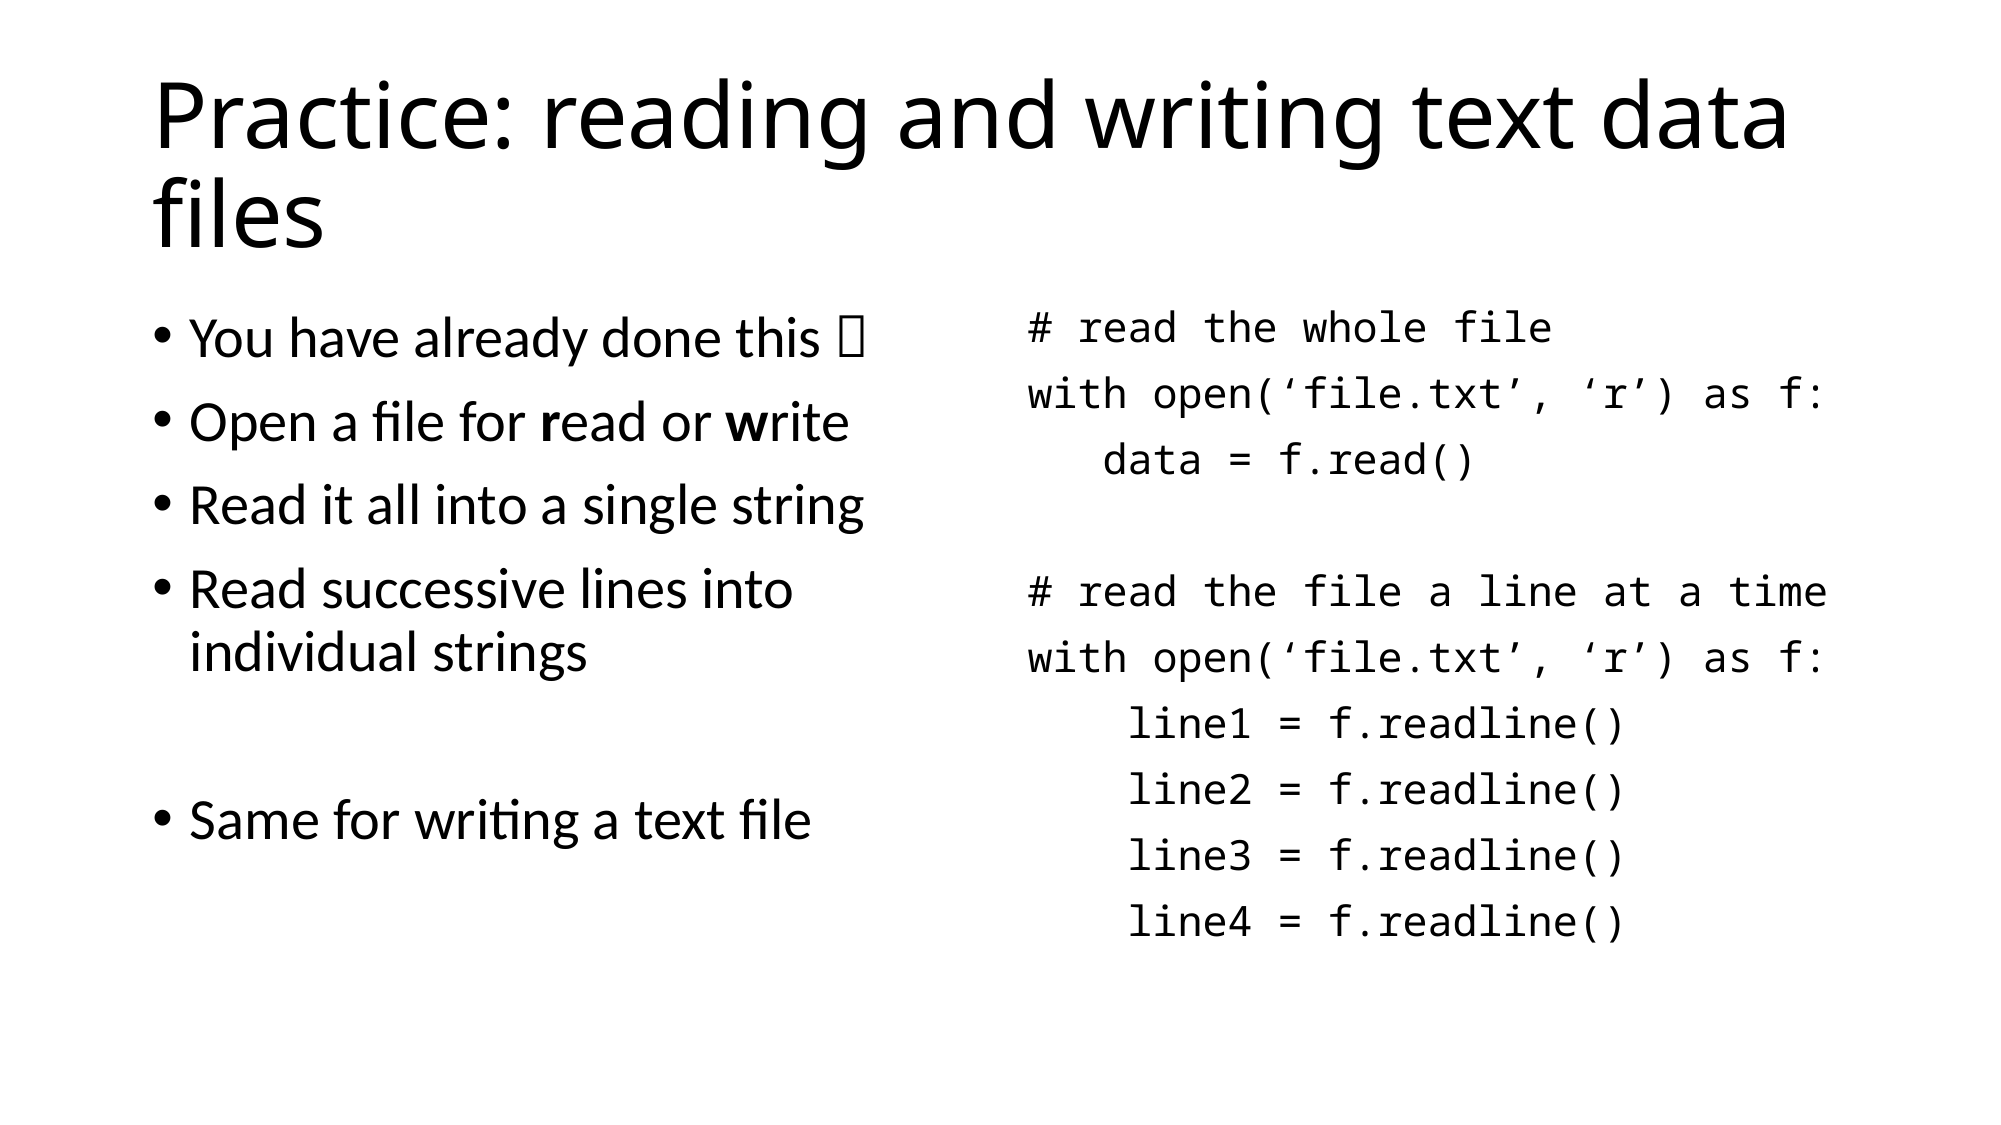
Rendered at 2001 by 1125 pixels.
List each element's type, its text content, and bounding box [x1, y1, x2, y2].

list You have already done this  Open a file for read or write Read it all into a single string Read successive lines into individual strings Same for writing a text file [137, 299, 988, 1014]
title Practice: reading and writing text data files [137, 59, 1863, 278]
list # read the whole file with open(‘file.txt’, ‘r’) as f: data = f.read() # read the file a line at a time with open(‘file.txt’, ‘r’) as f: line1 = f.readline() line2 = f.readline() line3 = f.readline() line4 = f.readline() [1012, 299, 1863, 1014]
